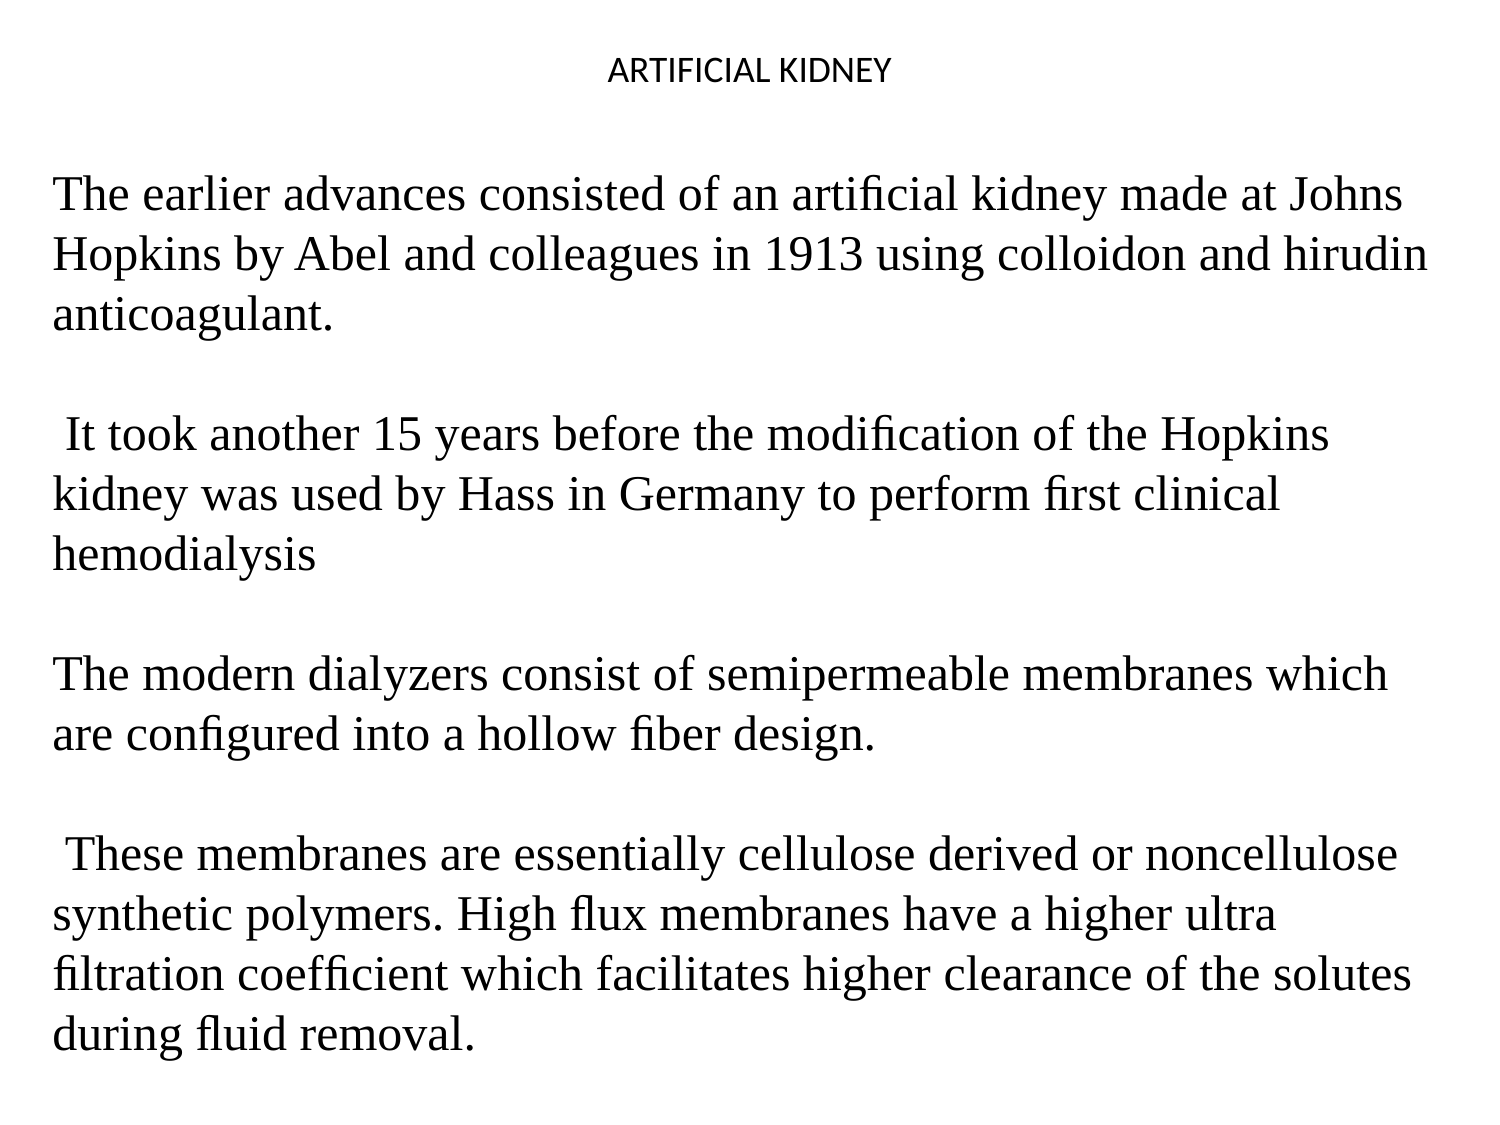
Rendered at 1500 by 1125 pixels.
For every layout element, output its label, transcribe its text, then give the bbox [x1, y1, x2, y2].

text_box The earlier advances consisted of an artiﬁcial kidney made at Johns Hopkins by Abel and colleagues in 1913 using colloidon and hirudin anticoagulant. It took another 15 years before the modiﬁcation of the Hopkins kidney was used by Hass in Germany to perform ﬁrst clinical hemodialysis The modern dialyzers consist of semipermeable membranes which are conﬁgured into a hollow ﬁber design. These membranes are essentially cellulose derived or noncellulose synthetic polymers. High ﬂux membranes have a higher ultra ﬁltration coefﬁcient which facilitates higher clearance of the solutes during ﬂuid removal. [37, 153, 1463, 1068]
text_box ARTIFICIAL KIDNEY [592, 37, 907, 98]
